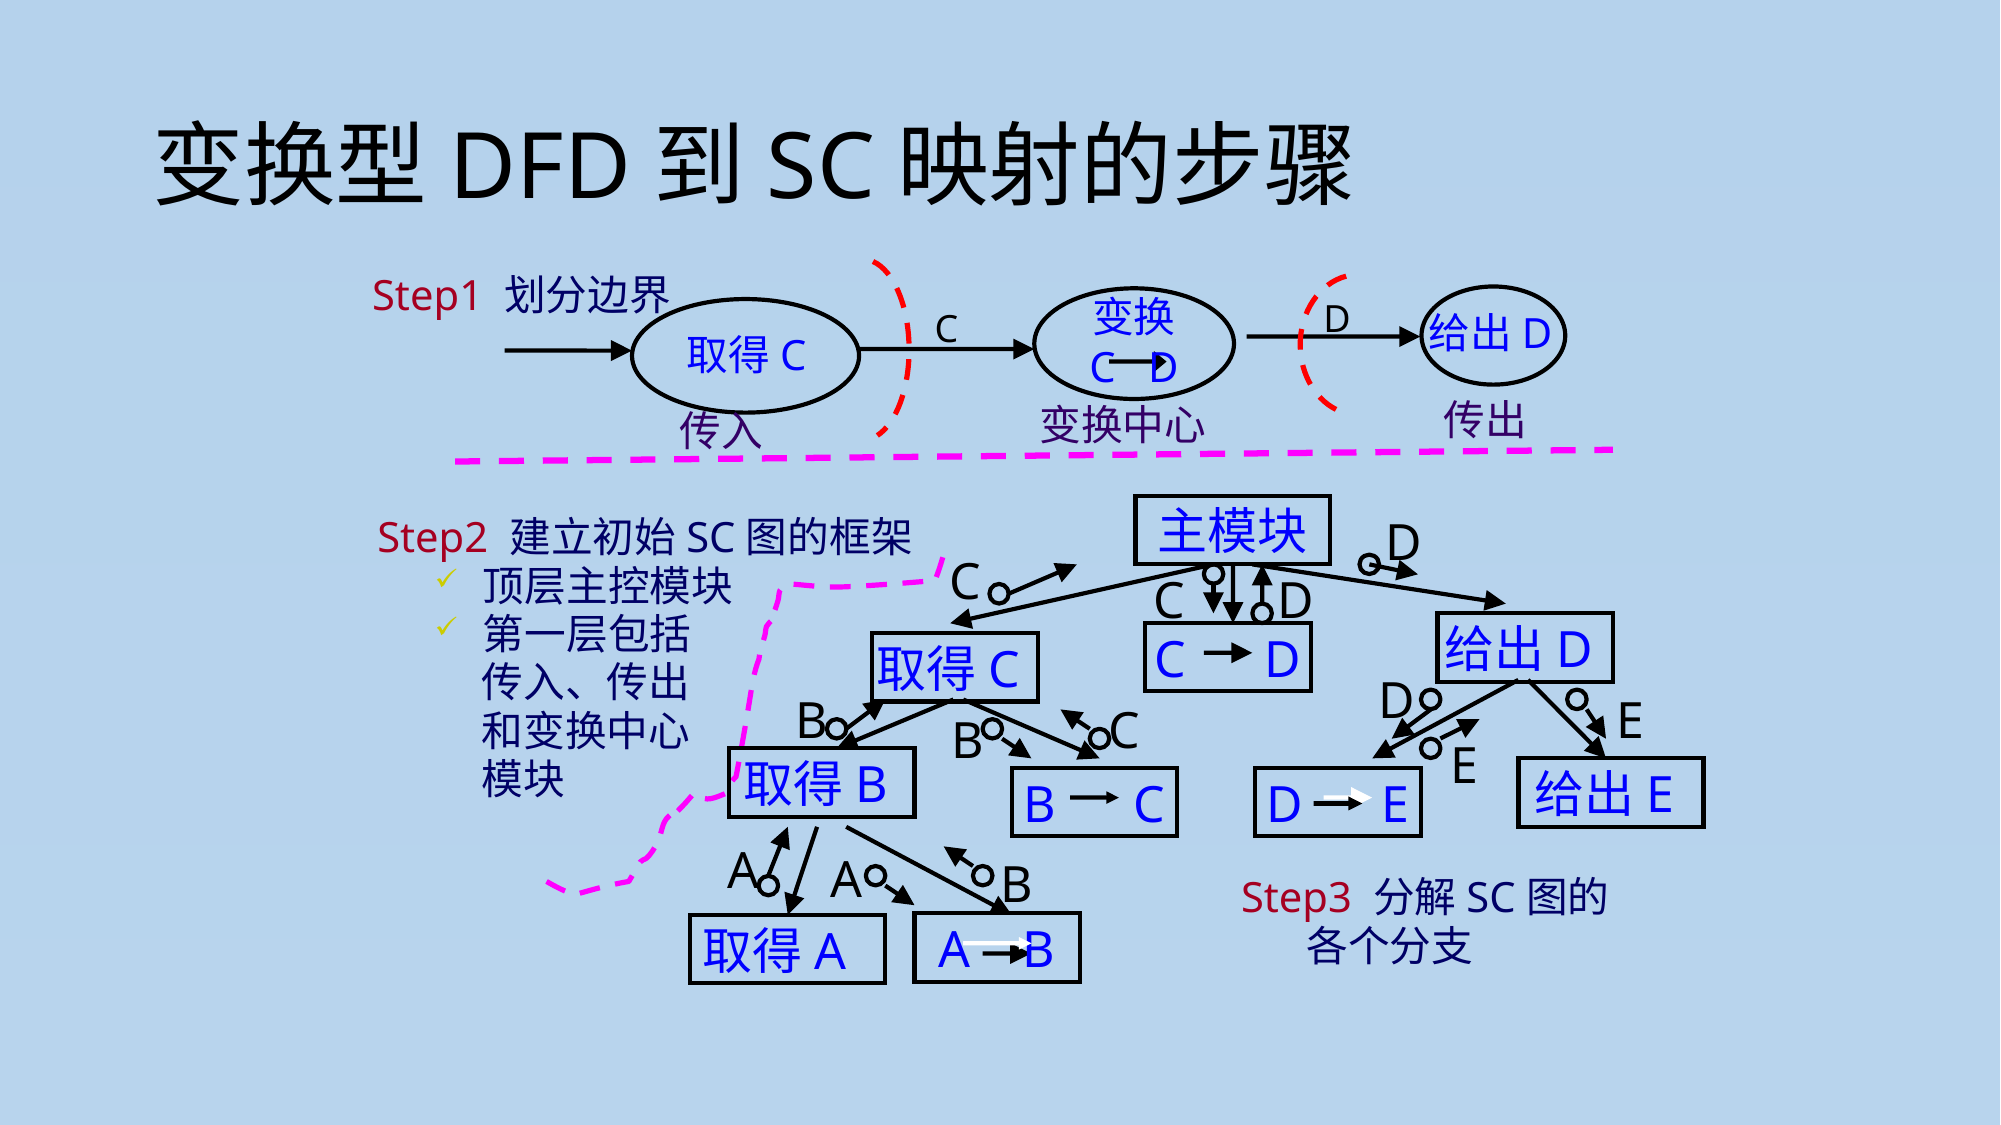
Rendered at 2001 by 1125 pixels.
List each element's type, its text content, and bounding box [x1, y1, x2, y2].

title 变换型DFD到SC映射的步骤 [137, 59, 1863, 278]
text_box [754, 583, 872, 673]
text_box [504, 261, 1597, 462]
text_box [546, 760, 690, 895]
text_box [872, 495, 1613, 673]
text_box Step1 划分边界 [346, 261, 504, 327]
text_box Step2 建立初始SC图的框架 顶层主控模块 第一层包括 传入、传出 和变换中心 模块 [306, 513, 872, 845]
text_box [690, 673, 1713, 984]
